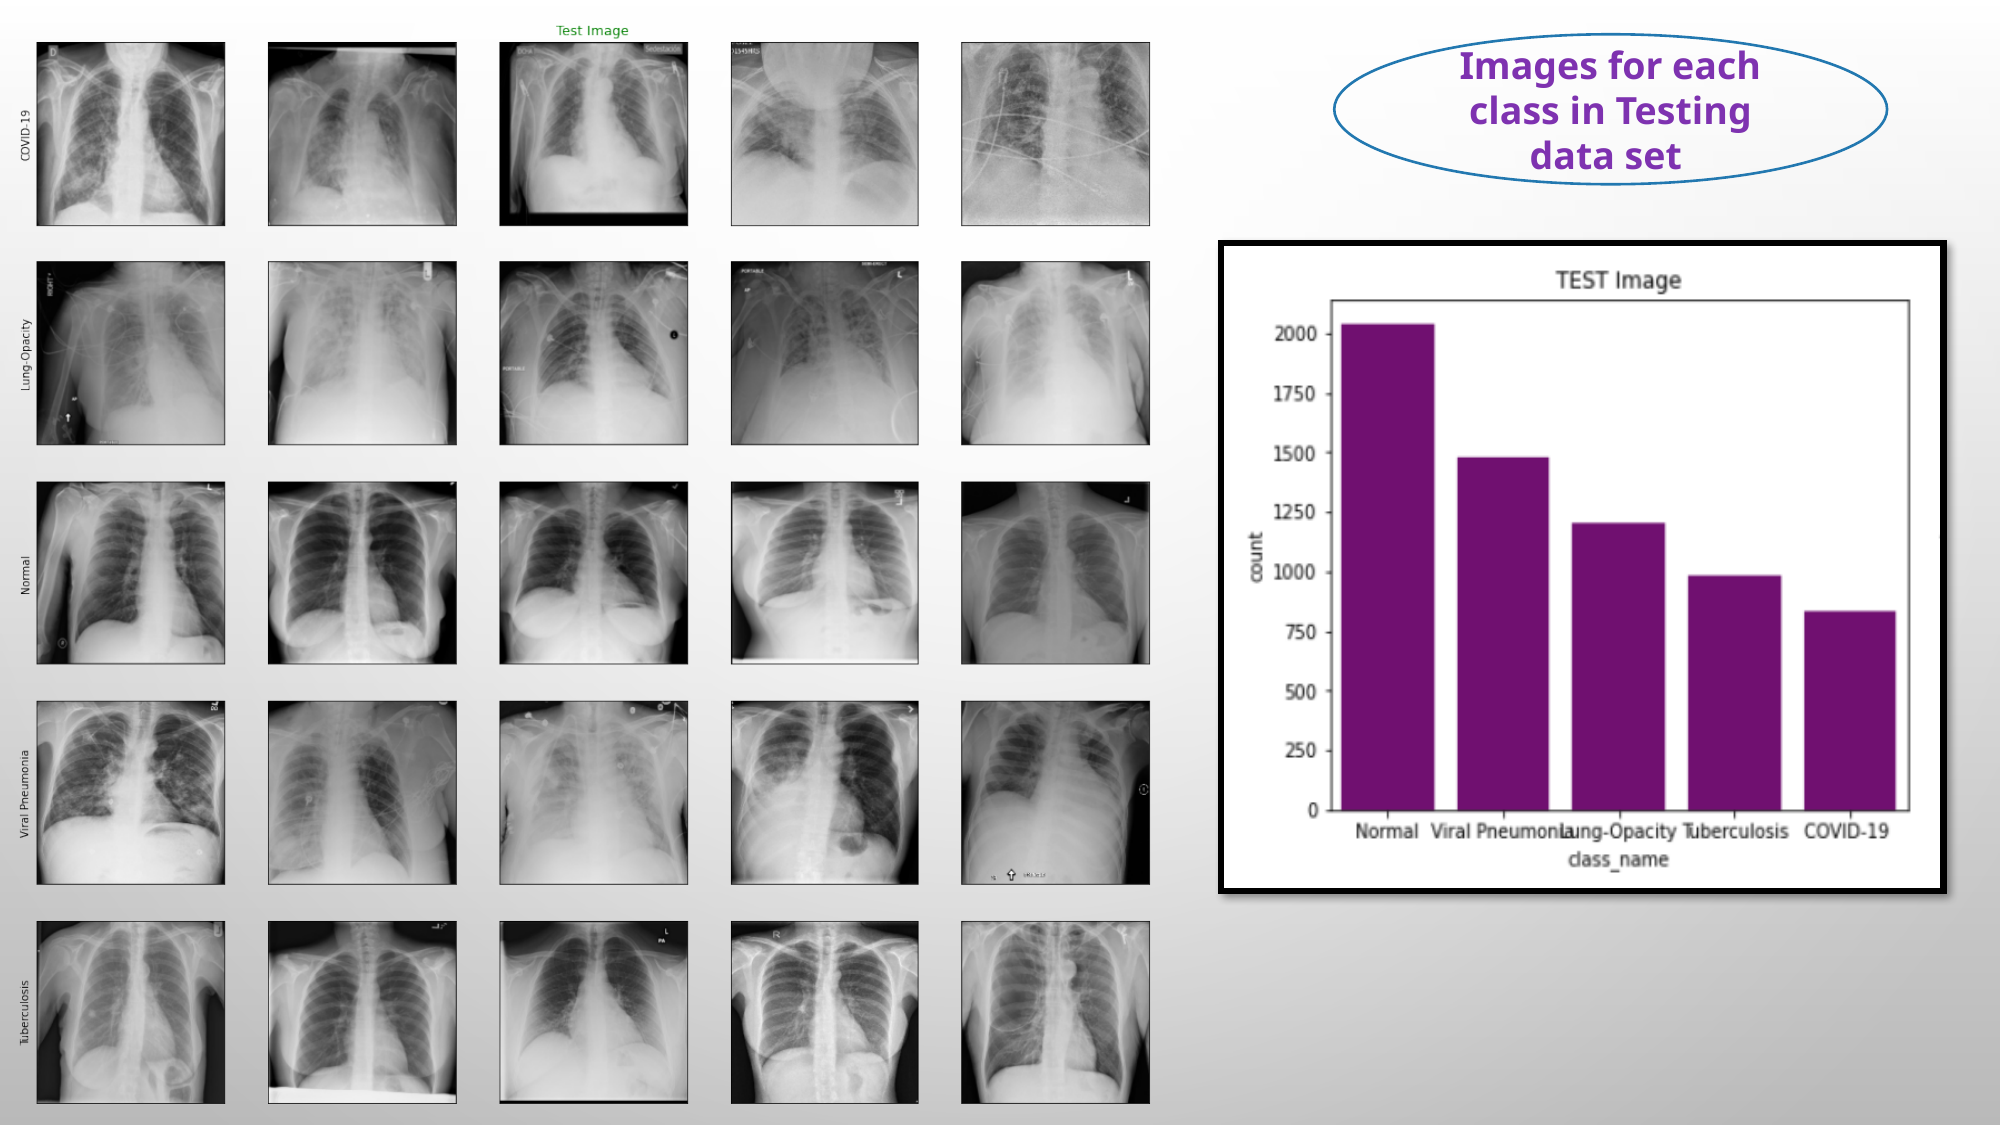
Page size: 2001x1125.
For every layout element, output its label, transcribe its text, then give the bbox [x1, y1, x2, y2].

picture [0, 0, 2000, 1125]
text_box Images for each class in Testing data set [1332, 32, 1889, 186]
